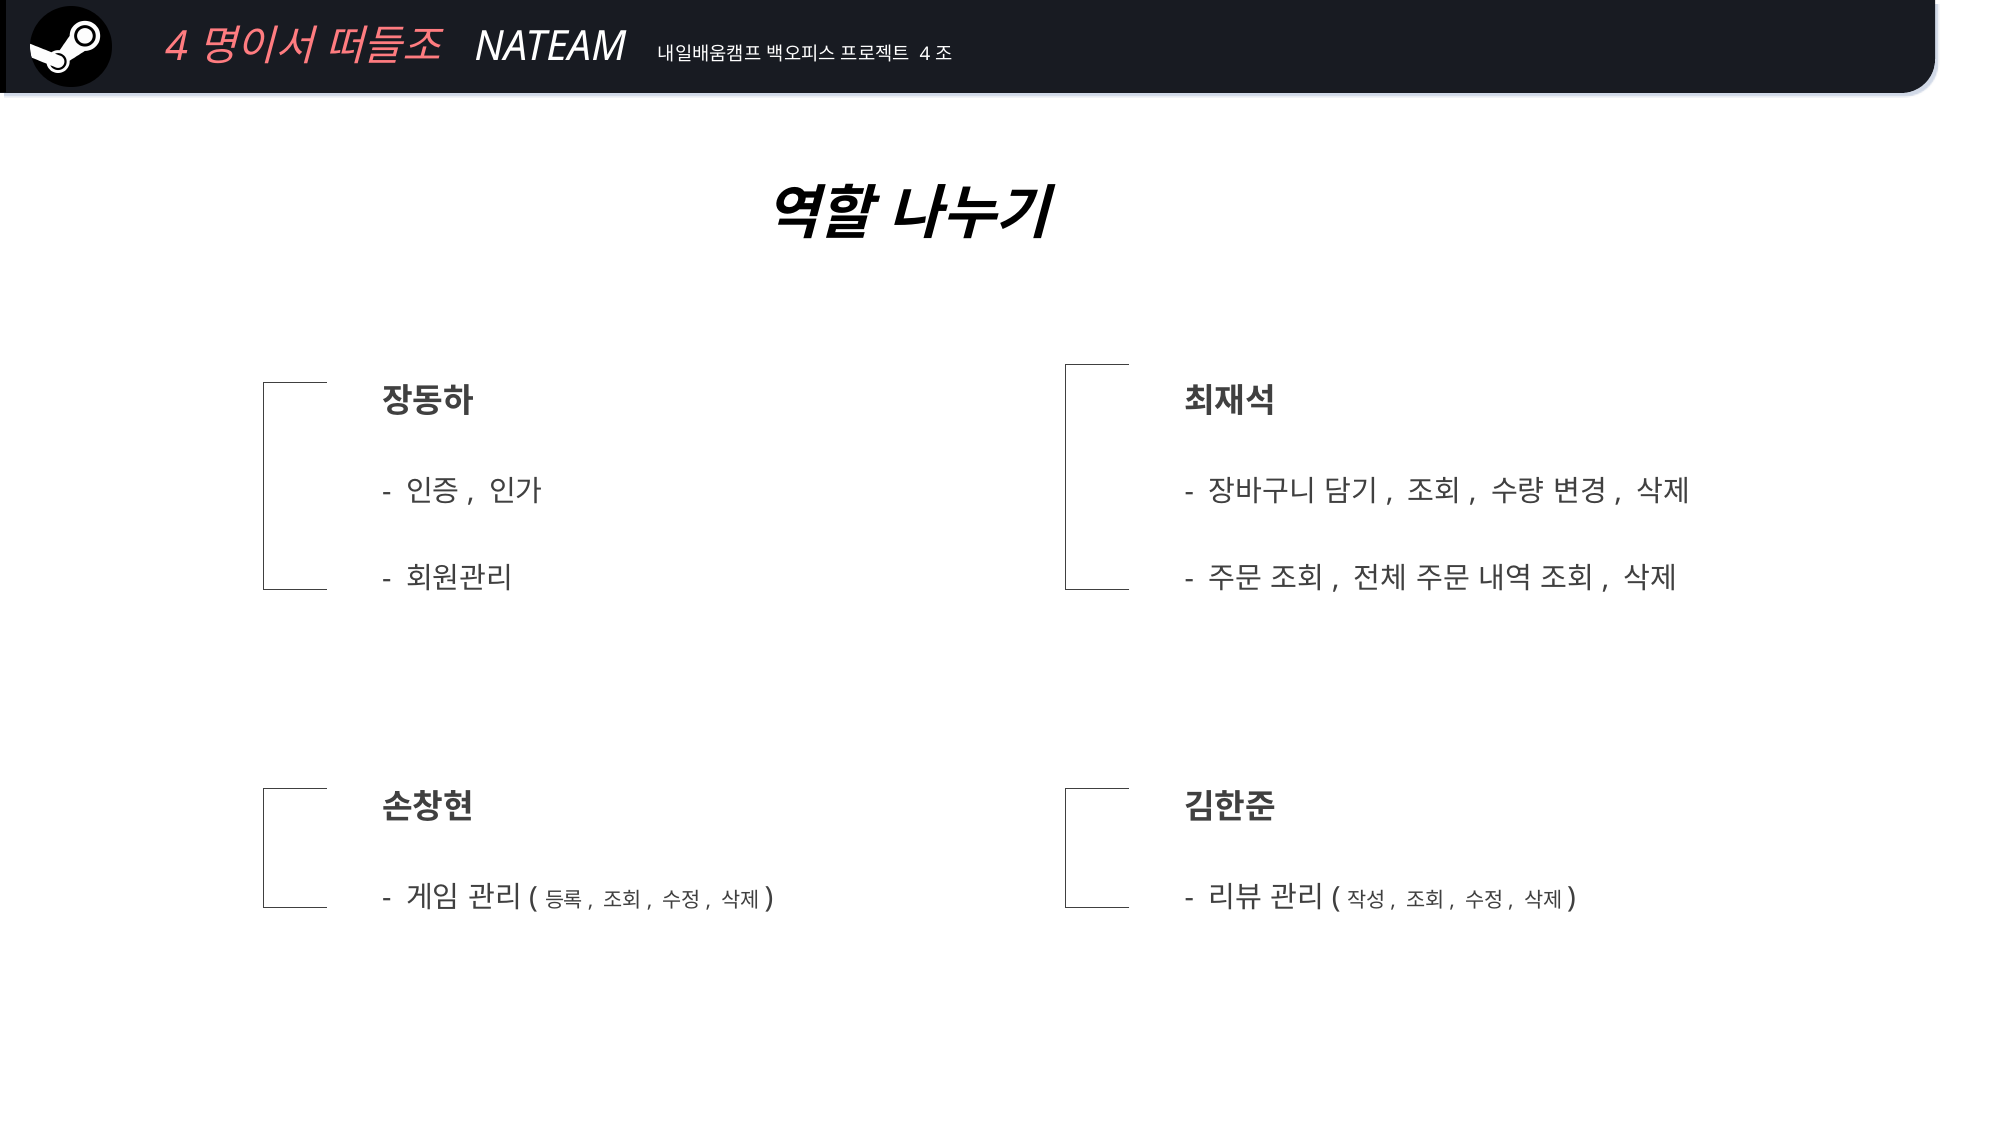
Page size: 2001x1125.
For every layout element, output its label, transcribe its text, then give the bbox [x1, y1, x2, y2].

text_box 역할 나누기 [721, 167, 1983, 252]
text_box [1065, 718, 2000, 908]
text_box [263, 312, 1322, 590]
text_box 최재석 - 장바구니 담기, 조회, 수량 변경, 삭제 - 주문 조회, 전체 주문 내역 조회, 삭제 [1169, 312, 2000, 602]
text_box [263, 718, 1065, 908]
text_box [0, 0, 1936, 93]
